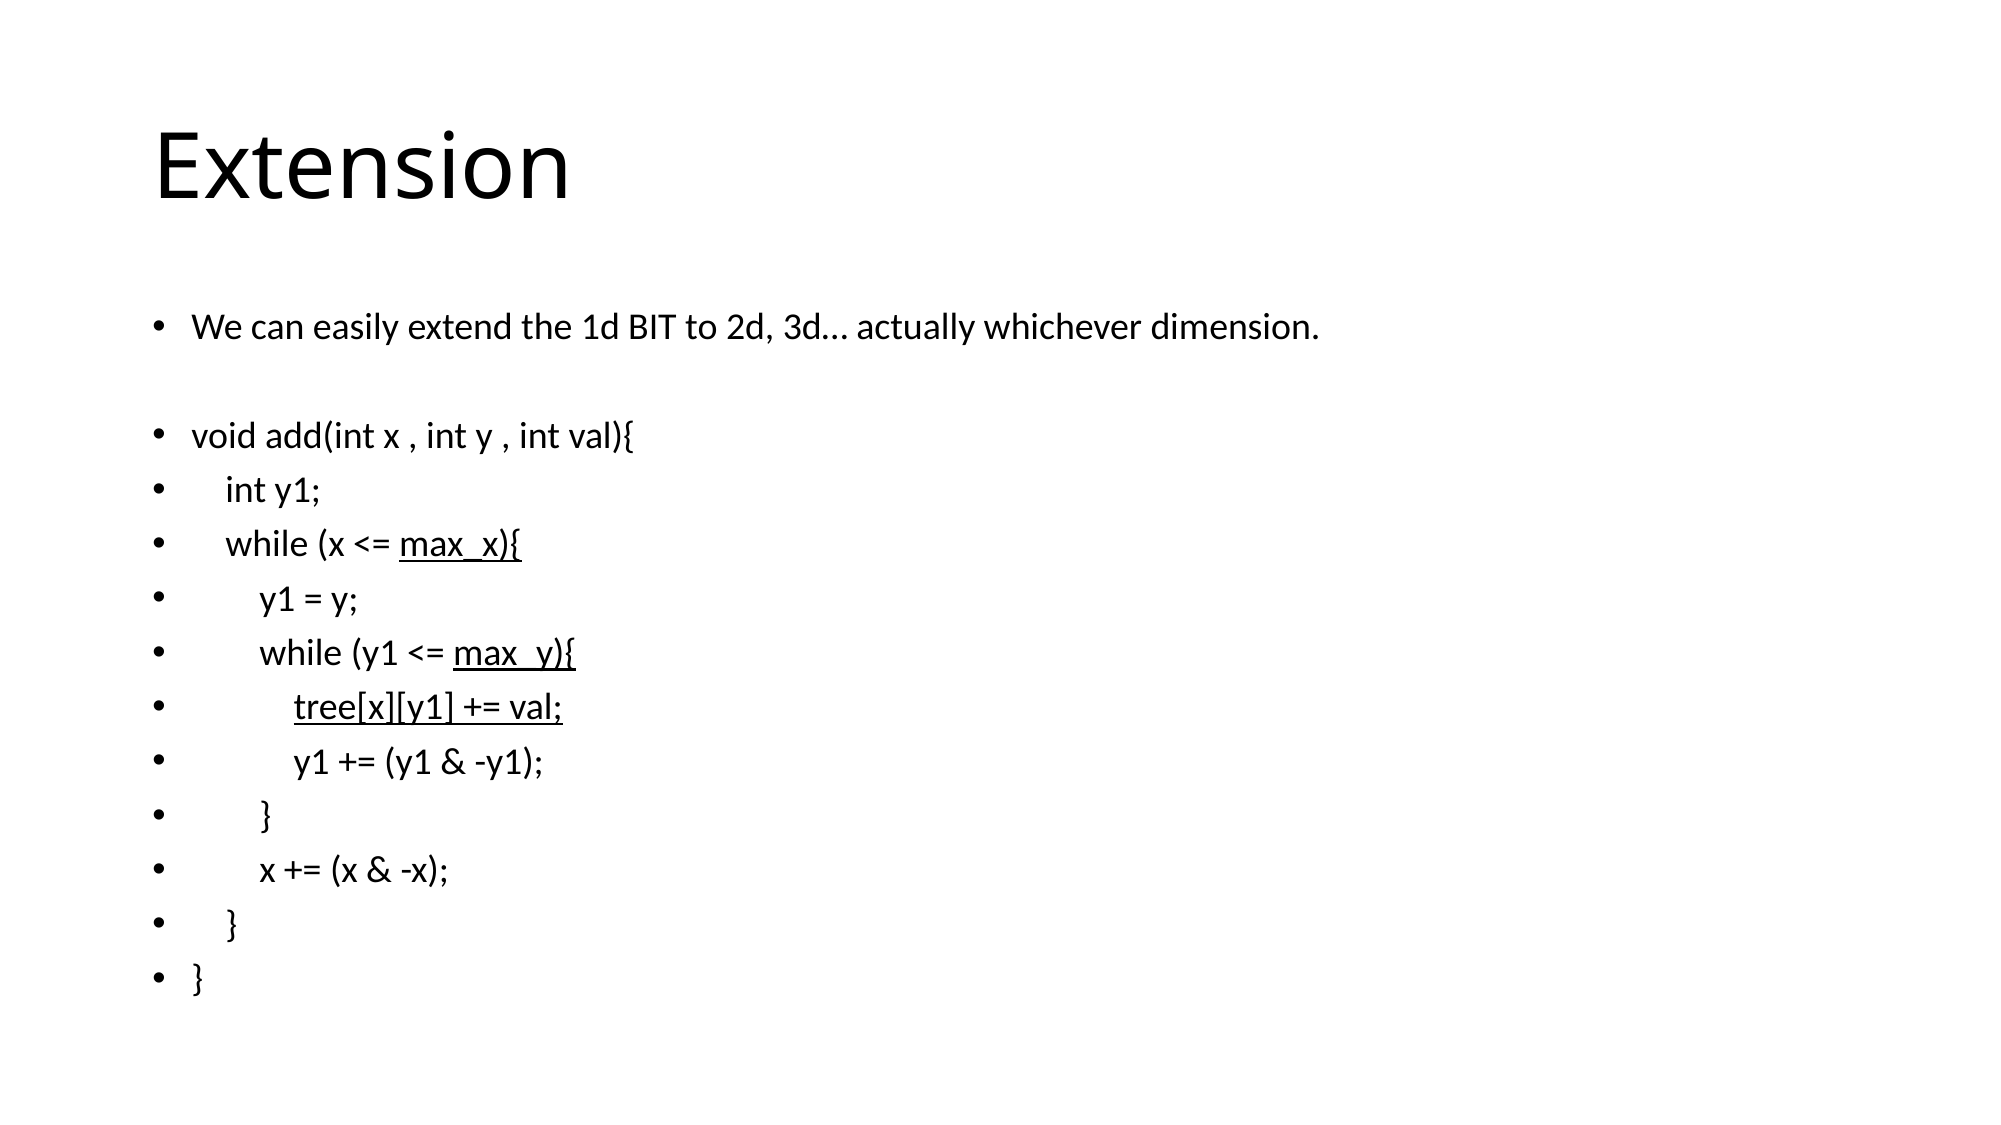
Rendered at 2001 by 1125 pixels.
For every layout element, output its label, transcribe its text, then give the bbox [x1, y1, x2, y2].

title Extension [137, 59, 1863, 278]
list We can easily extend the 1d BIT to 2d, 3d… actually whichever dimension. void add(int x , int y , int val){ int y1; while (x <= max_x){ y1 = y; while (y1 <= max_y){ tree[x][y1] += val; y1 += (y1 & -y1); } x += (x & -x); } } [137, 299, 1863, 1014]
